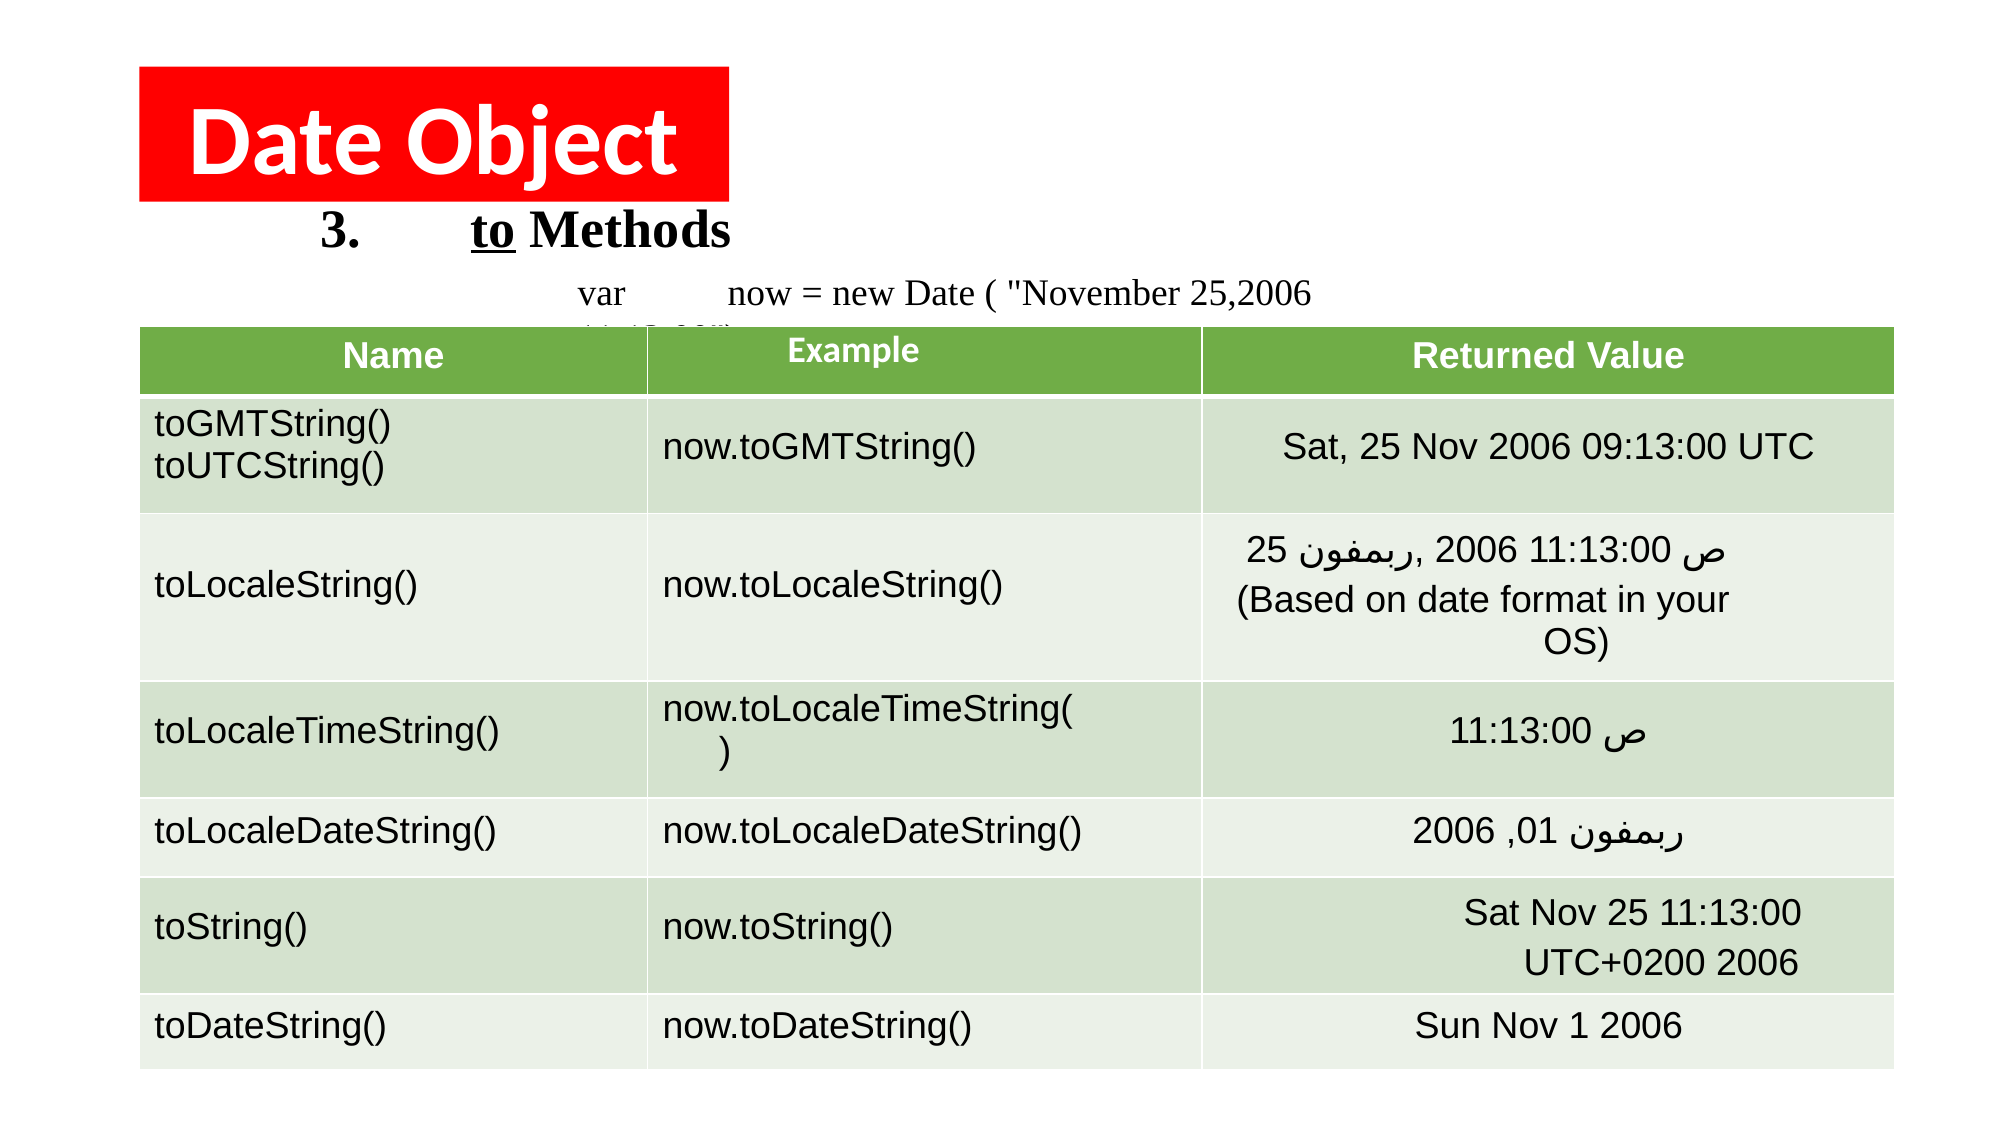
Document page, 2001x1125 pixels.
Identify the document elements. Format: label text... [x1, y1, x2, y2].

text_box Date Object [139, 66, 730, 202]
table_cell ص 11:13:00 [1203, 682, 1894, 797]
table_cell now.toLocaleDateString() [648, 799, 1201, 876]
table_cell now.toDateString() [648, 995, 1201, 1069]
table_cell Sat Nov 25 11:13:00 UTC+0200 2006 [1203, 878, 1894, 993]
table_cell now.toGMTString() [648, 399, 1201, 513]
table_cell ص 11:13:00 2006 ,ربمفون 25 (Based on date format in your OS) [1203, 514, 1894, 680]
table_cell now.toString() [648, 878, 1201, 993]
table_header Returned Value [1203, 327, 1894, 394]
table_cell now.toLocaleString() [648, 514, 1201, 680]
table_cell toString() [140, 878, 647, 993]
table_cell Sun Nov 1 2006 [1203, 995, 1894, 1069]
table_cell toLocaleTimeString() [140, 682, 647, 797]
table_header Example [648, 327, 1201, 394]
table_header Name [140, 327, 647, 394]
table_cell toLocaleString() [140, 514, 647, 680]
table_cell toDateString() [140, 995, 647, 1069]
table_cell toLocaleDateString() [140, 799, 647, 876]
text_box 3. to Methods var now = new Date ( "November 25,2006 11:13:00"); [318, 176, 1419, 326]
table_cell now.toLocaleTimeString( ) [648, 682, 1201, 797]
table_cell Sat, 25 Nov 2006 09:13:00 UTC [1203, 399, 1894, 513]
table_cell toGMTString() toUTCString() [140, 399, 647, 513]
table_cell 2006 ,ربمفون 01 [1203, 799, 1894, 876]
